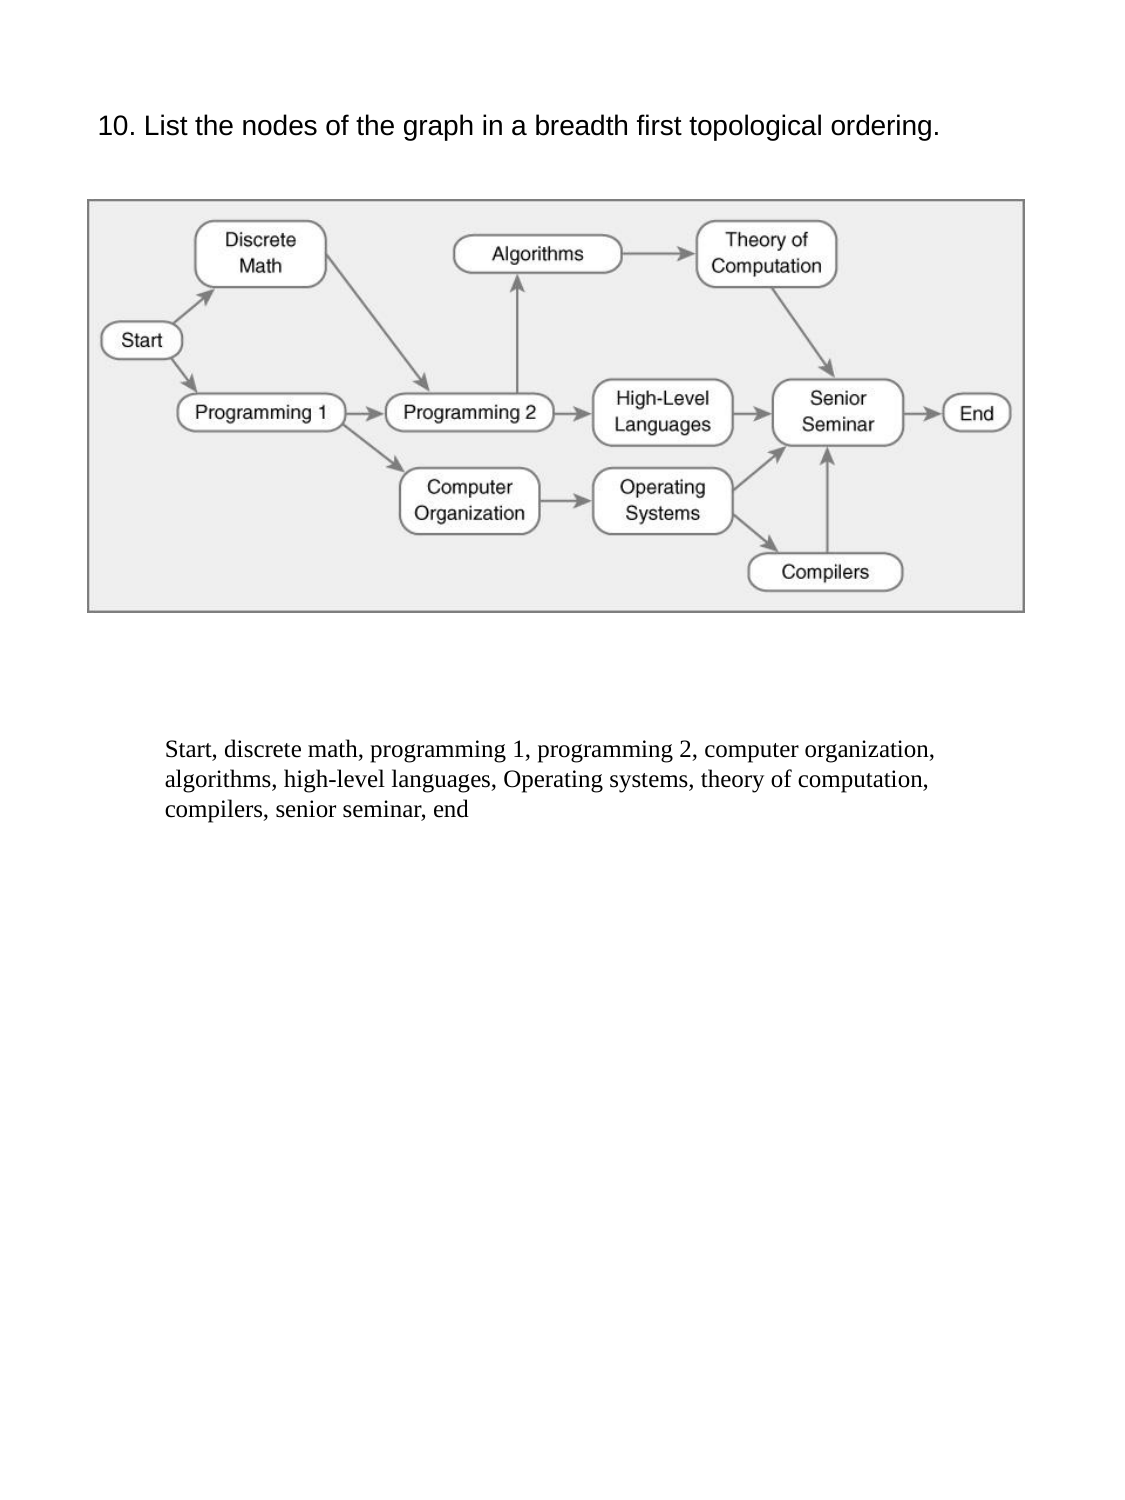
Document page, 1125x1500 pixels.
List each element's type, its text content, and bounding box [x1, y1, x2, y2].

text_box 10. List the nodes of the graph in a breadth first topological ordering. [82, 99, 956, 149]
text_box Start, discrete math, programming 1, programming 2, computer organization, algorithms, high-level languages, Operating systems, theory of computation, compilers, senior seminar, end [150, 725, 964, 890]
picture [87, 199, 1026, 613]
